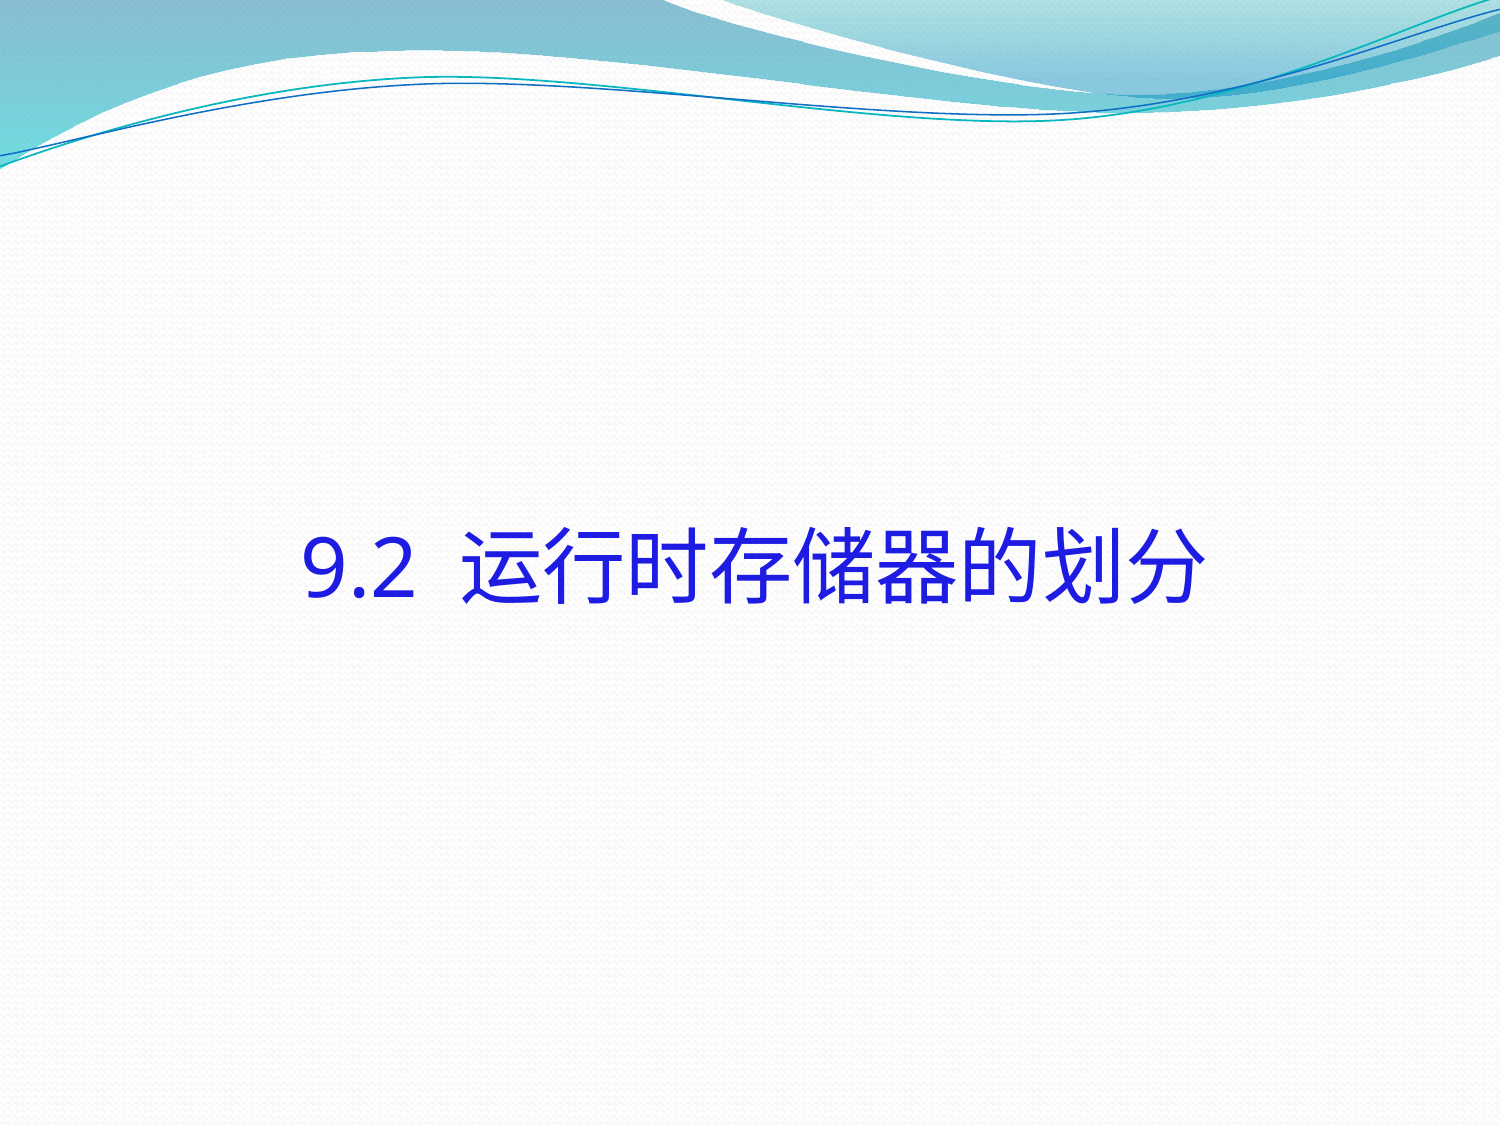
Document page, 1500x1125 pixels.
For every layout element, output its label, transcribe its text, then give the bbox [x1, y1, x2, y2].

title 9.2 运行时存储器的划分 [107, 364, 1402, 615]
